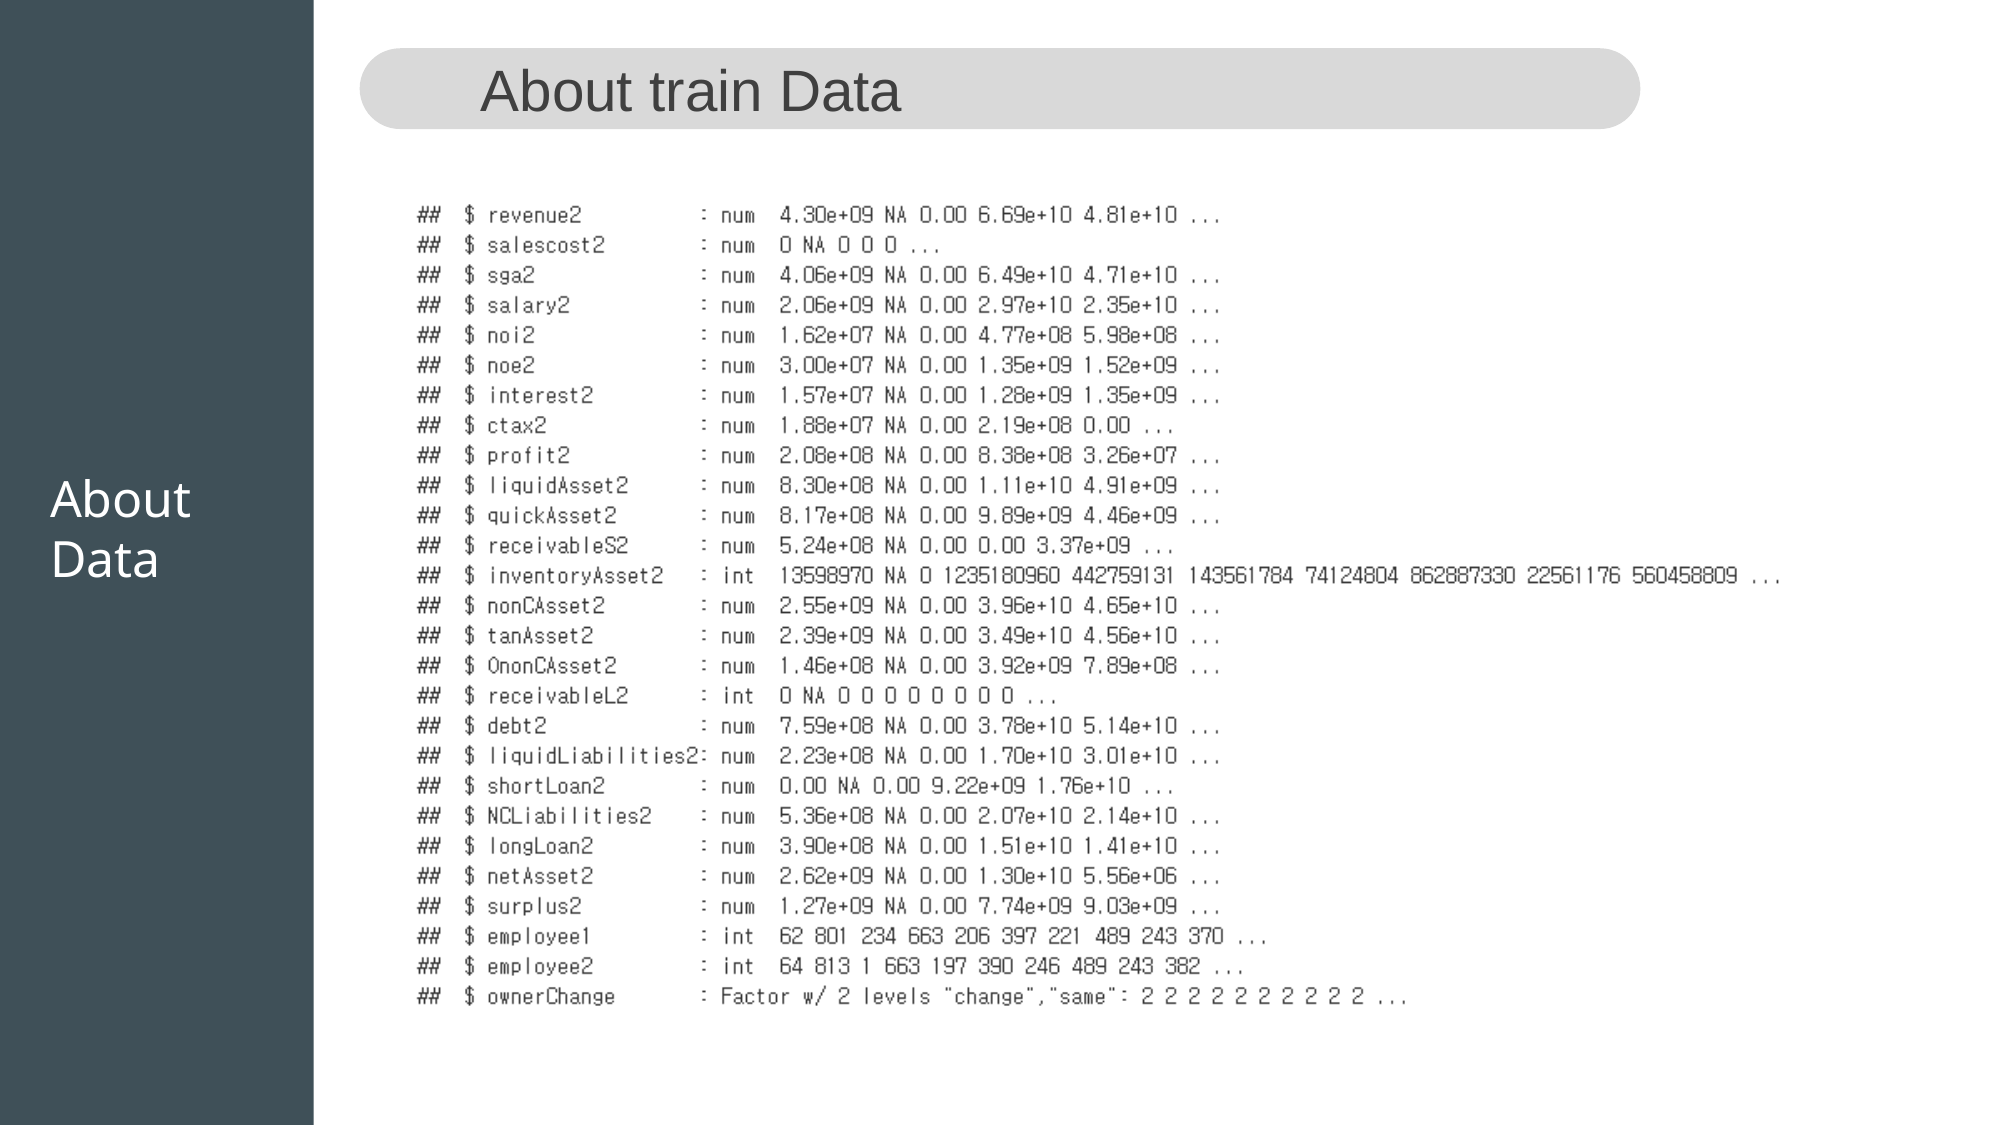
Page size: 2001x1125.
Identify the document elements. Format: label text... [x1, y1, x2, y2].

text_box About train Data [466, 45, 918, 131]
text_box [918, 47, 1642, 131]
text_box [0, 0, 315, 1125]
text_box [358, 47, 466, 131]
text_box About Data [35, 459, 207, 595]
picture [404, 203, 1802, 1021]
